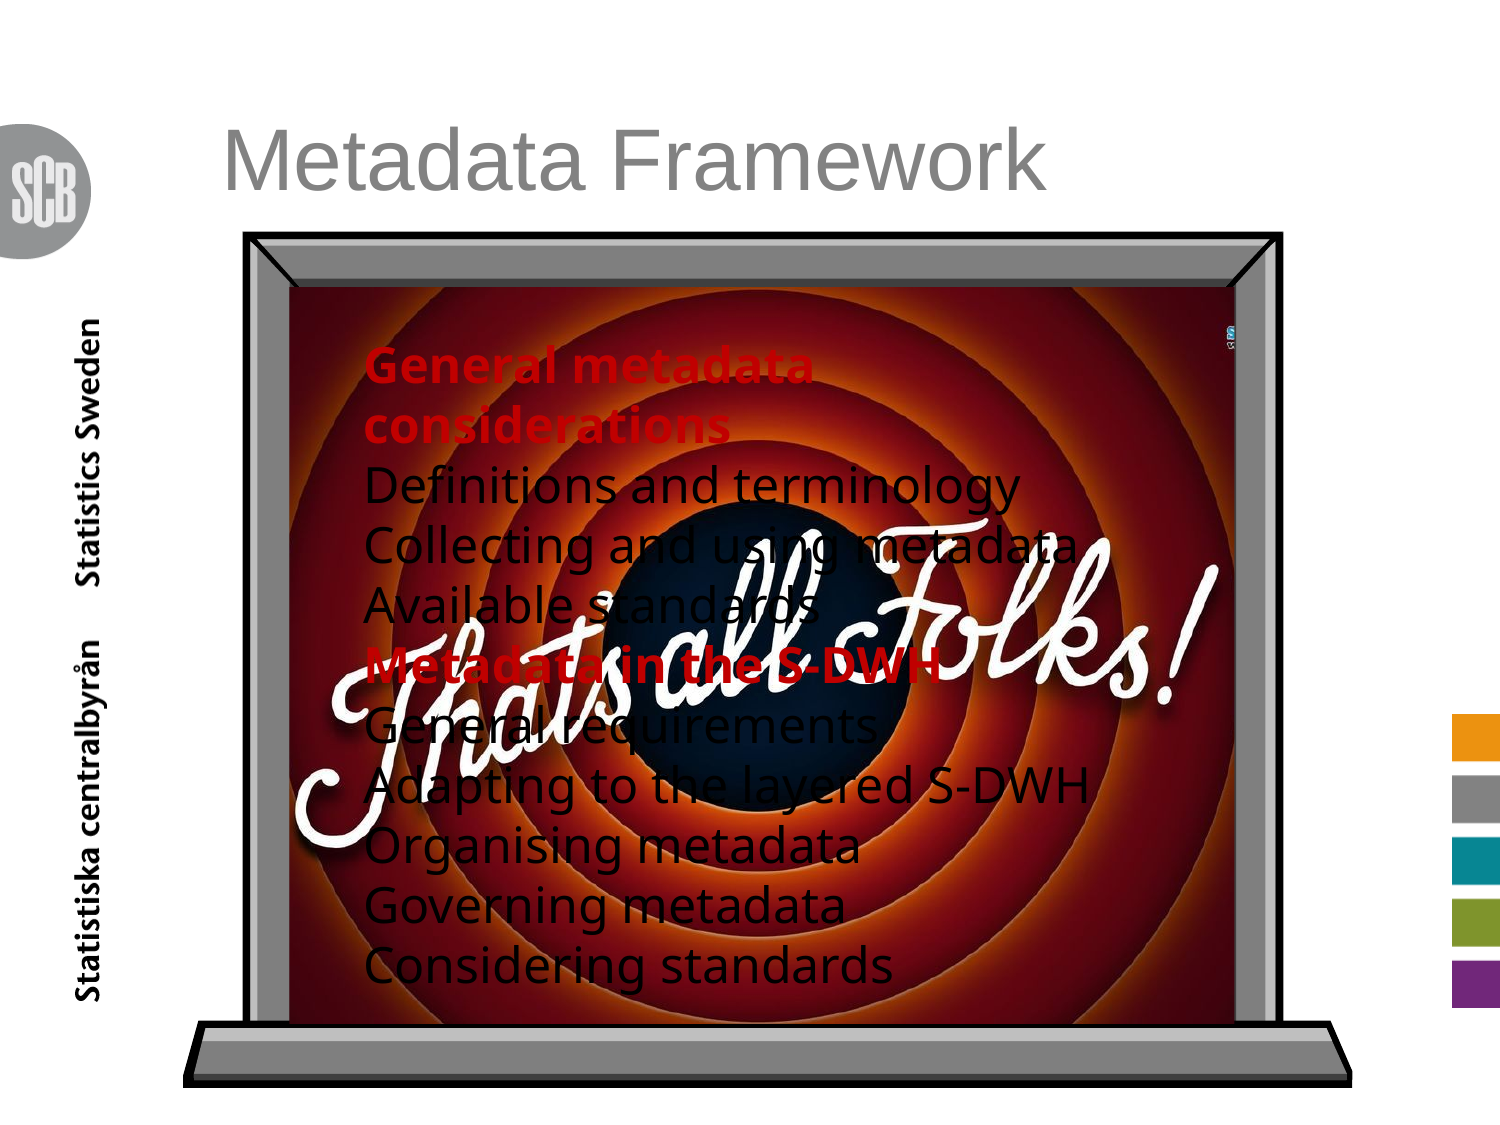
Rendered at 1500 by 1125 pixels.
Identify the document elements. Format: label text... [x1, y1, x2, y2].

picture [182, 231, 1353, 1089]
picture [1452, 714, 1500, 1008]
picture [0, 124, 107, 1002]
title Metadata Framework [206, 62, 1425, 250]
